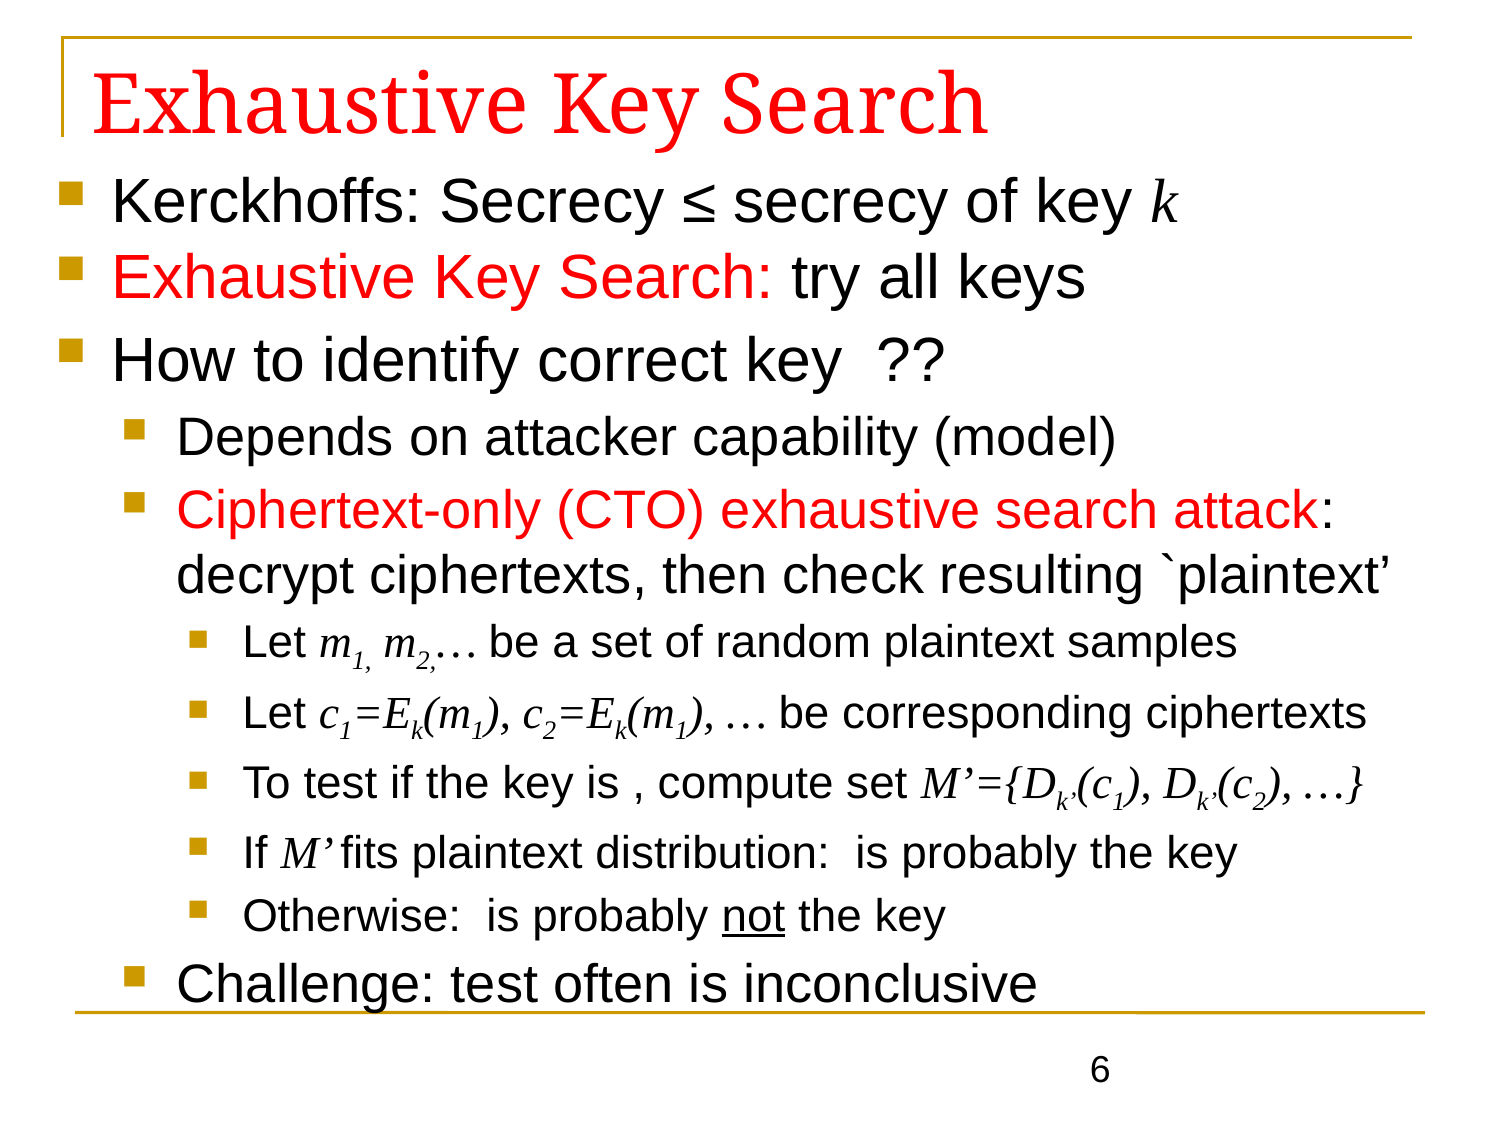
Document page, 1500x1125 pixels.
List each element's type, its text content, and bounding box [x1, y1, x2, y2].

slide_number 6 [1074, 1023, 1424, 1098]
title Exhaustive Key Search [76, 42, 1482, 231]
